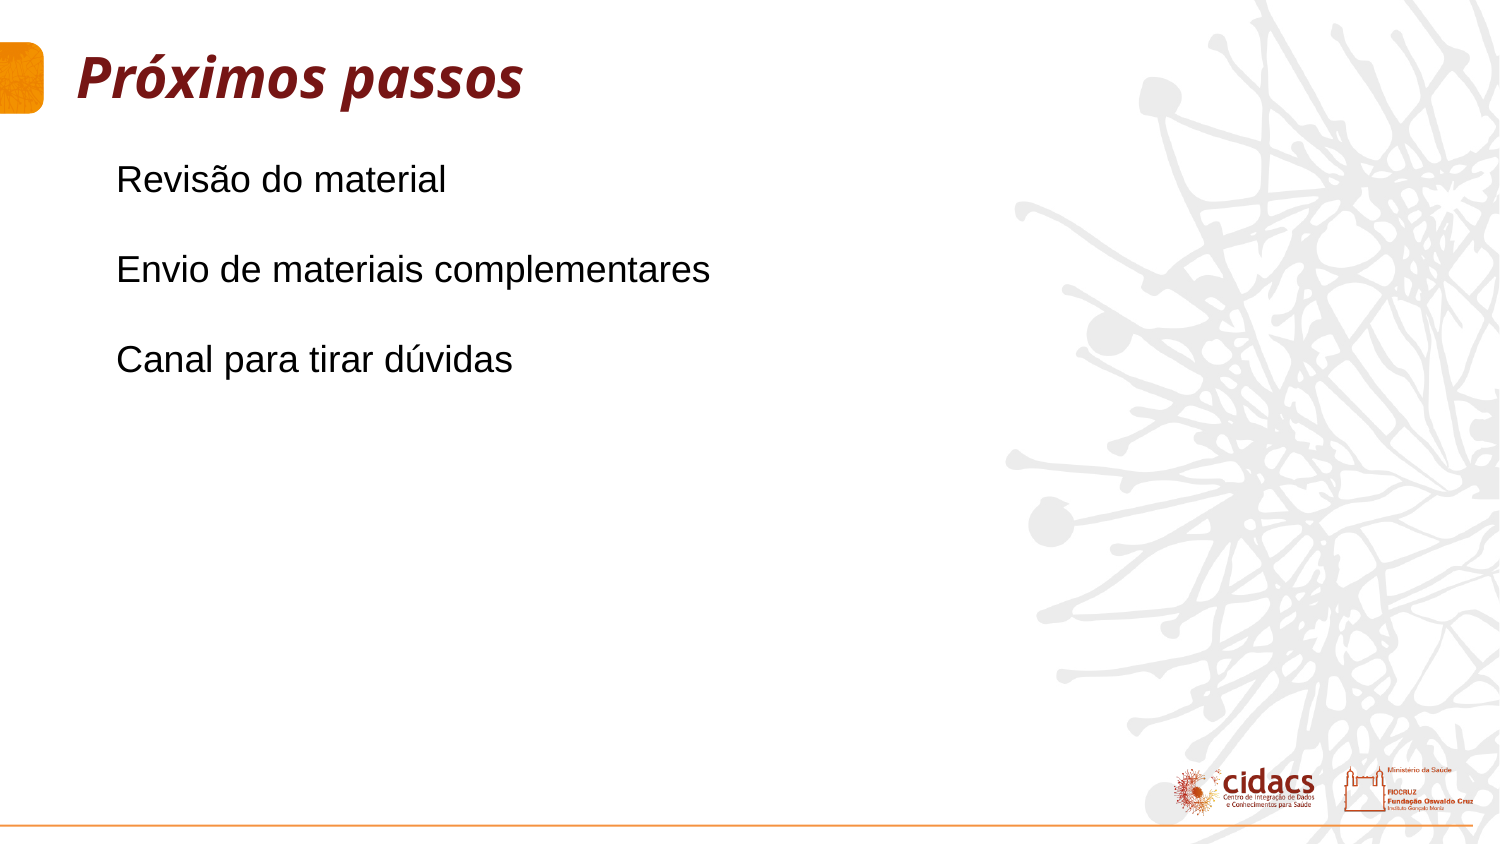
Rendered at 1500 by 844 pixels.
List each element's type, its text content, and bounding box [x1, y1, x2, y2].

text_box Revisão do material Envio de materiais complementares Canal para tirar dúvidas [100, 147, 782, 388]
picture [1005, 0, 1500, 844]
text_box Próximos passos [61, 35, 1475, 117]
picture [0, 42, 44, 114]
